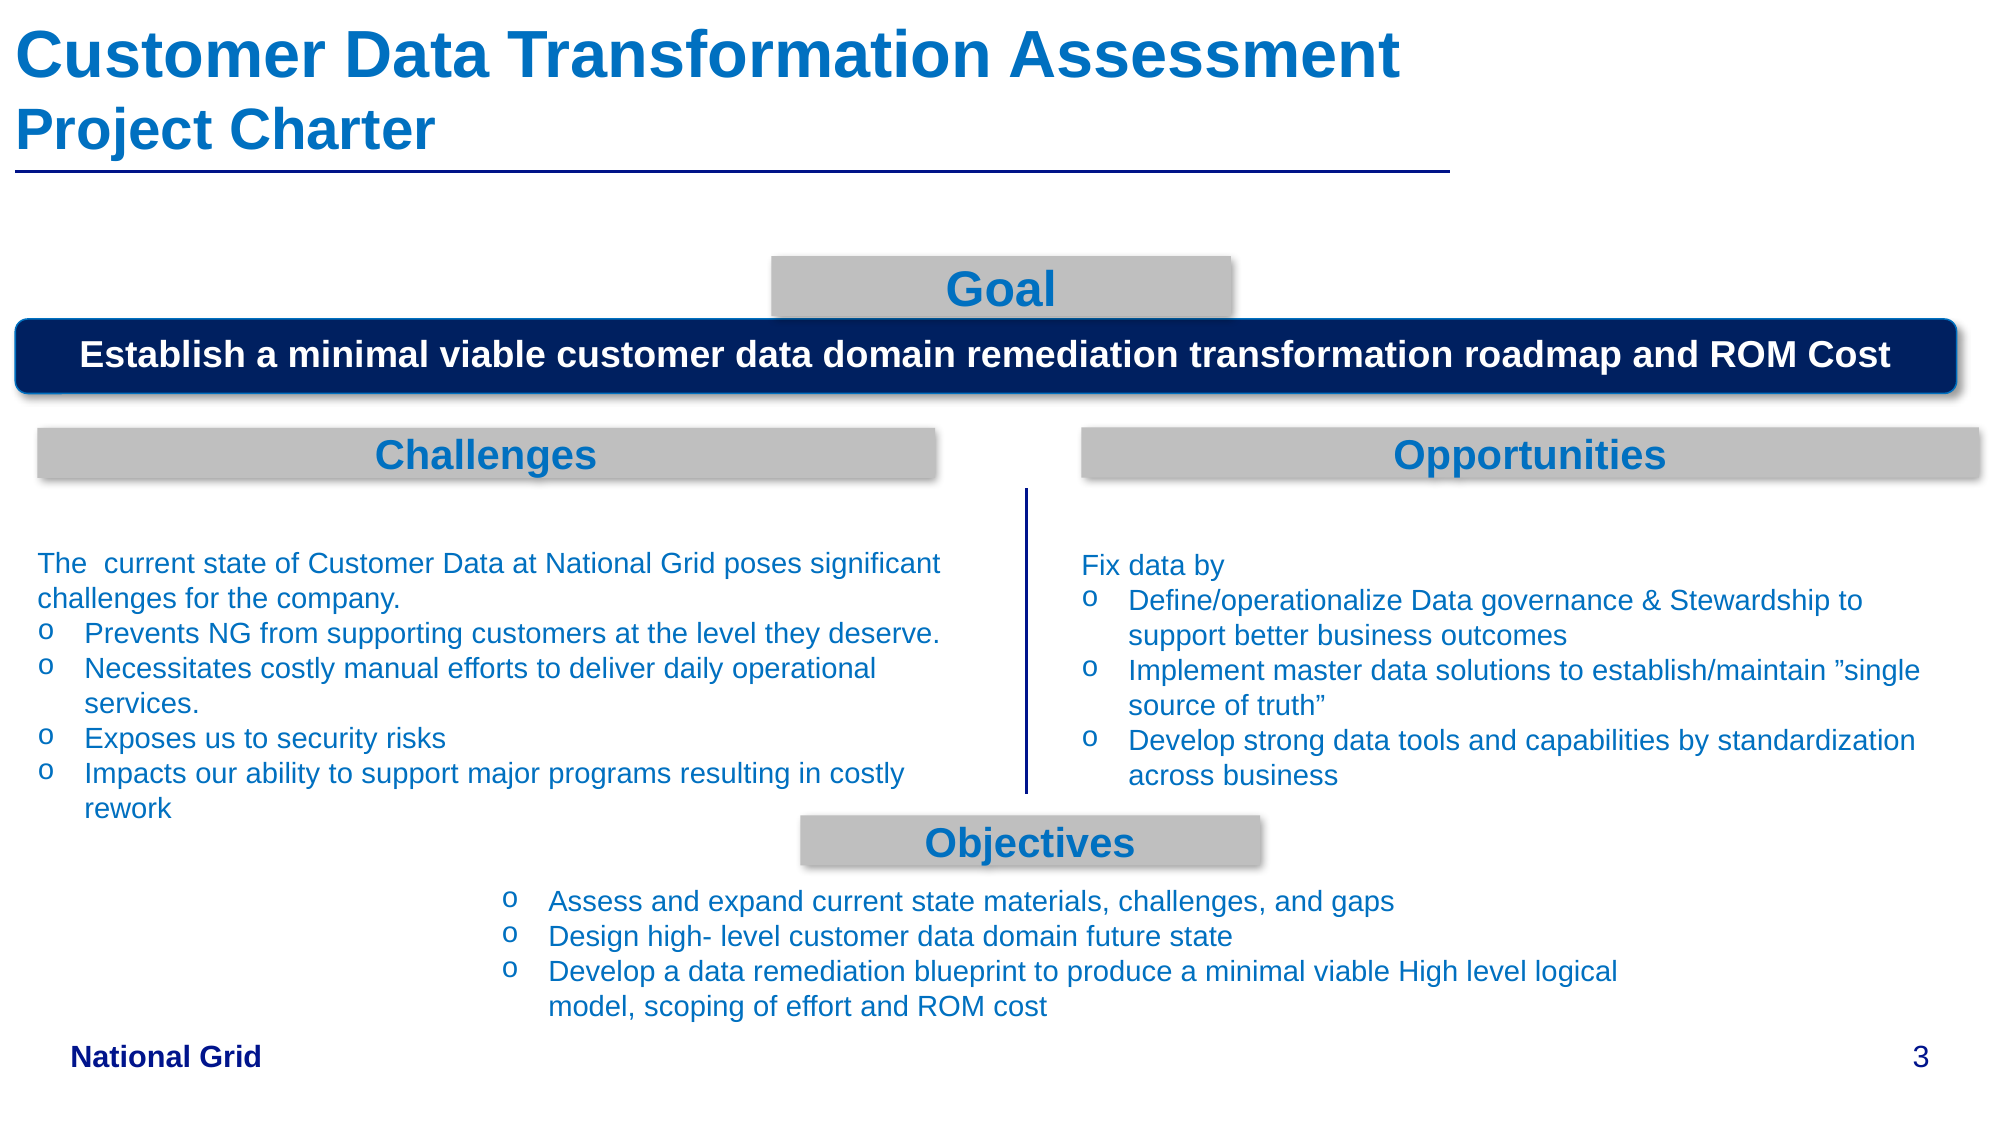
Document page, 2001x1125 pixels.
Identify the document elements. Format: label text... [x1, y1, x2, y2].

text_box Goal [771, 256, 1231, 317]
text_box Challenges [37, 427, 936, 478]
title Customer Data Transformation Assessment Project Charter [15, 10, 1874, 254]
text_box Objectives [800, 815, 1261, 866]
text_box Assess and expand current state materials, challenges, and gaps Design high- level customer data domain future state Develop a data remediation blueprint to produce a minimal viable High level logical model, scoping of effort and ROM cost [501, 882, 1655, 1023]
text_box Opportunities [1081, 427, 1979, 478]
text_box The current state of Customer Data at National Grid poses significant challenges for the company. Prevents NG from supporting customers at the level they deserve. Necessitates costly manual efforts to deliver daily operational services.​ Exposes us to security risks Impacts our ability to support major programs resulting in costly rework ​ [37, 544, 1000, 895]
text_box Fix data by Define/operationalize Data governance & Stewardship to support better business outcomes Implement master data solutions to establish/maintain ”single source of truth” Develop strong data tools and capabilities by standardization across business [1081, 511, 1963, 827]
text_box Establish a minimal viable customer data domain remediation transformation roadmap and ROM Cost [15, 318, 1957, 394]
